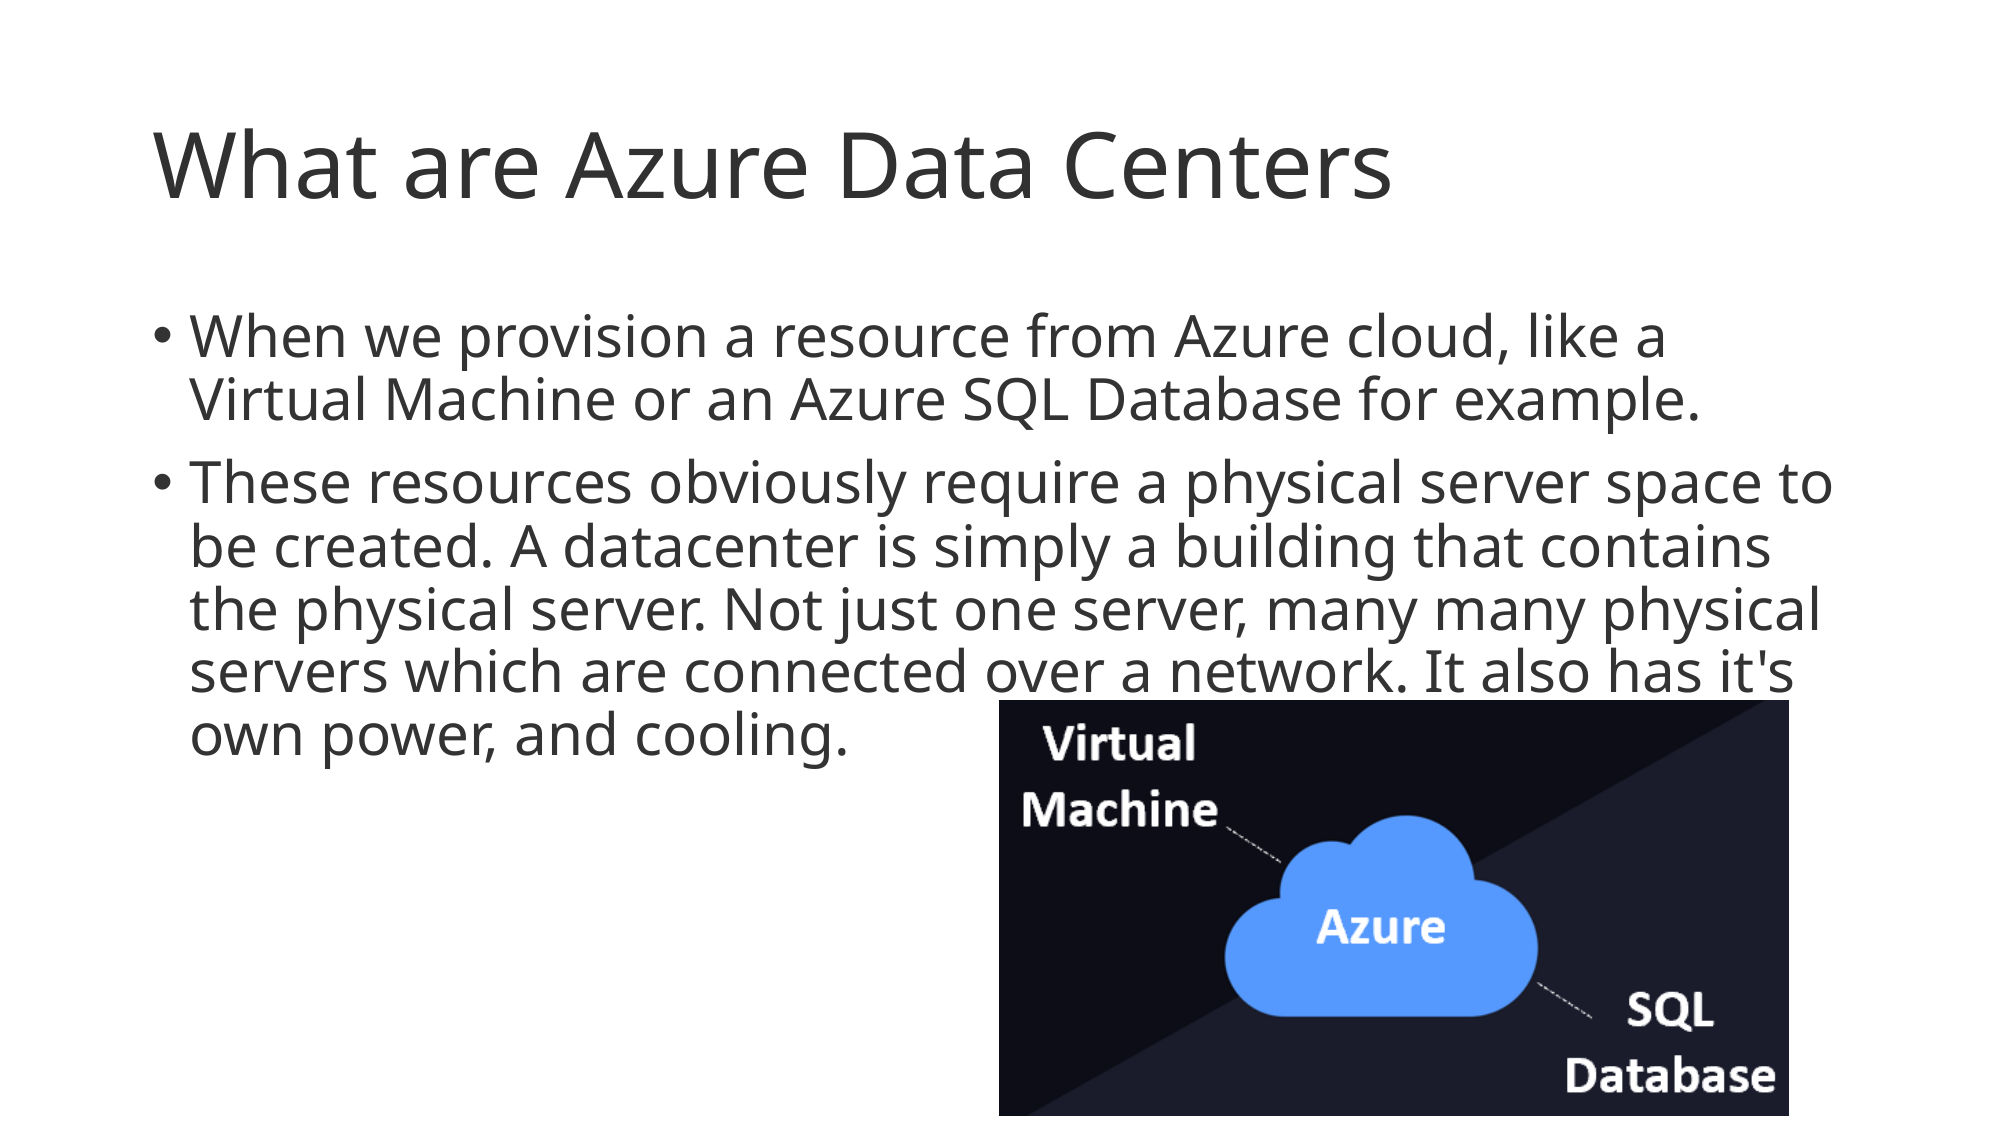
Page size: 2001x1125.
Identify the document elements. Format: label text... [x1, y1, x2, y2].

picture [999, 700, 1789, 1116]
title What are Azure Data Centers [137, 59, 1863, 278]
list When we provision a resource from Azure cloud, like a Virtual Machine or an Azure SQL Database for example. These resources obviously require a physical server space to be created. A datacenter is simply a building that contains the physical server. Not just one server, many many physical servers which are connected over a network. It also has it's own power, and cooling. [137, 299, 1863, 1014]
